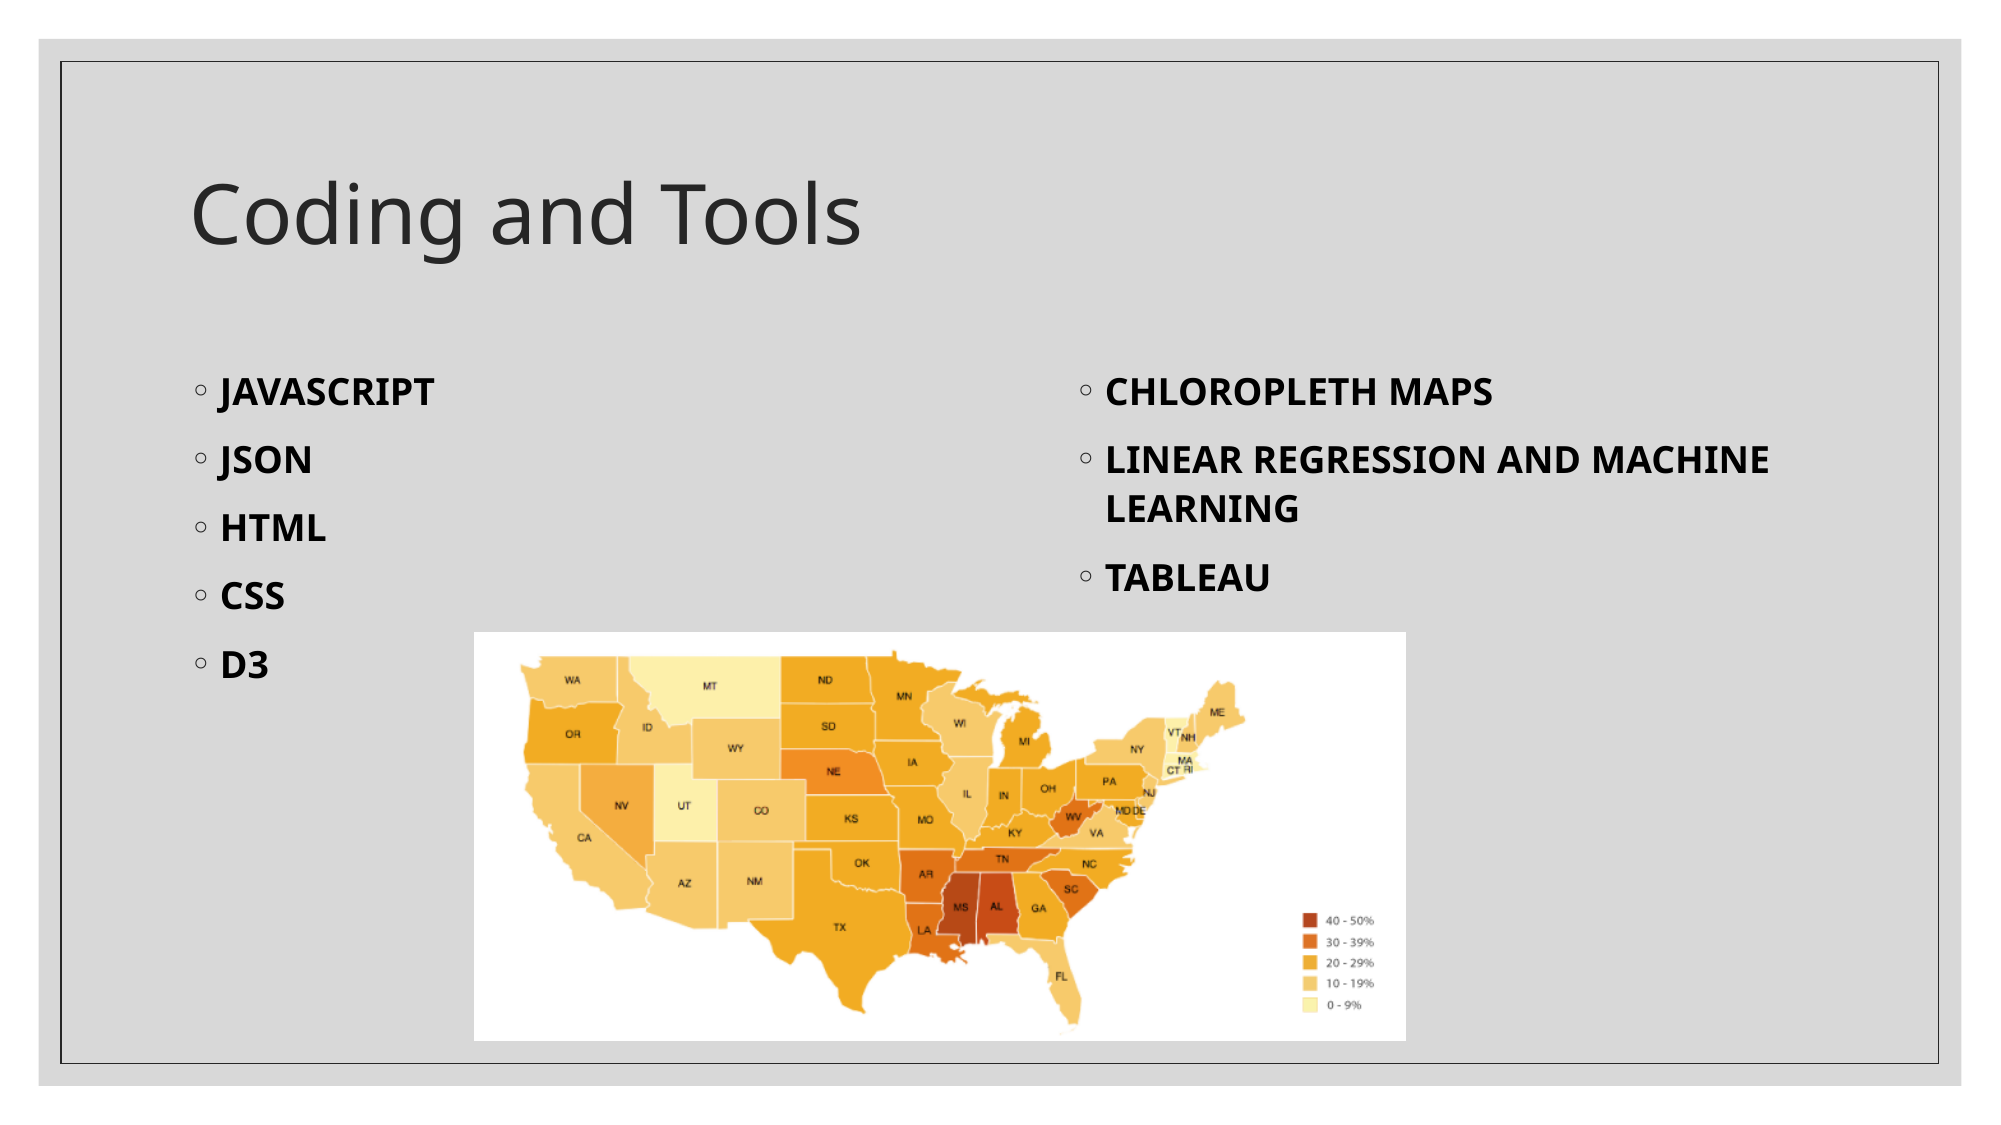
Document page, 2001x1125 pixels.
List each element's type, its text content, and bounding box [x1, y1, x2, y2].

list JAVASCRIPT JSON HTML CSS D3 [174, 291, 940, 907]
picture [474, 632, 1406, 1041]
title Coding and Tools [174, 105, 1825, 331]
list CHLOROPLETH MAPS LINEAR REGRESSION AND MACHINE LEARNING TABLEAU [1059, 291, 1825, 907]
